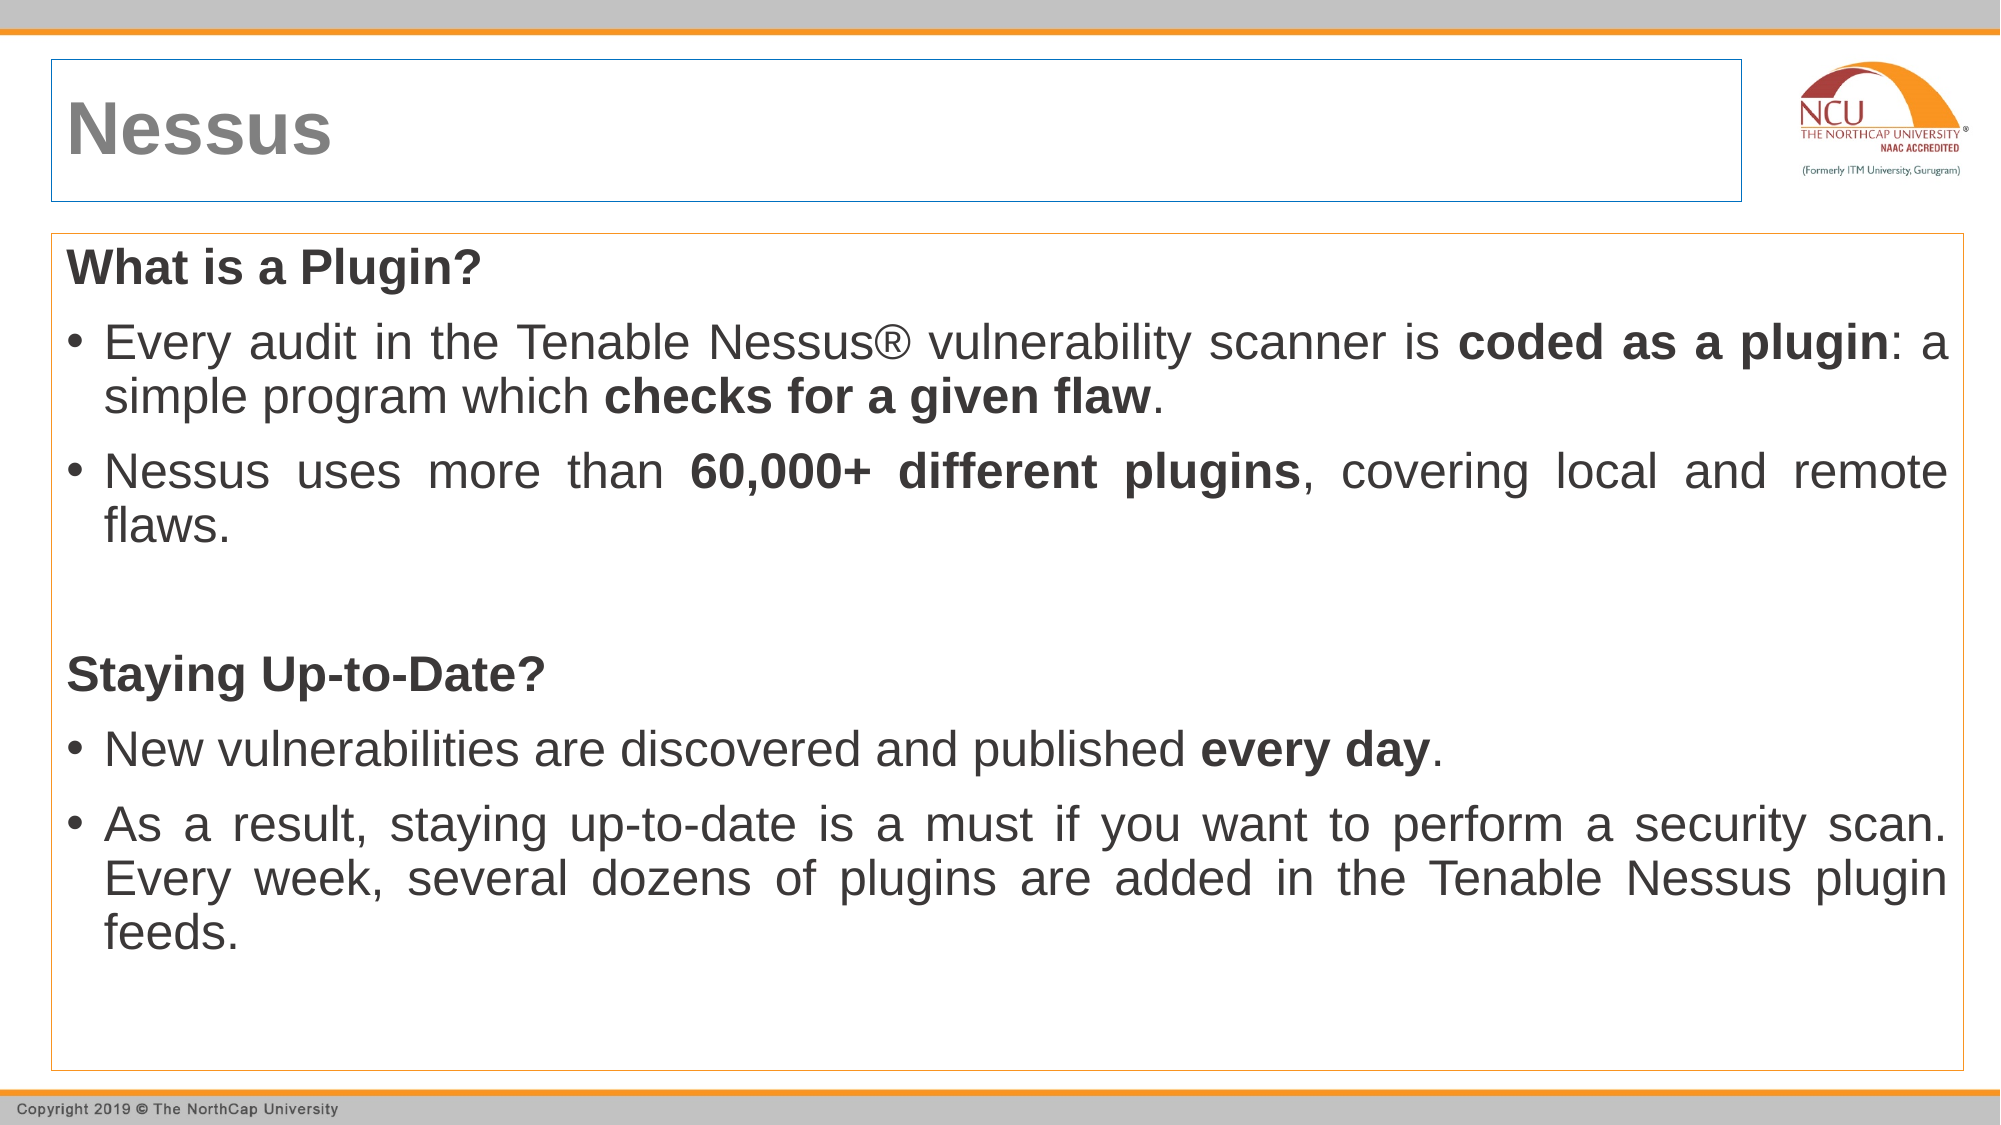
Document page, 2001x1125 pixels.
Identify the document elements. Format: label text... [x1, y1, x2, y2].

list What is a Plugin? Every audit in the Tenable Nessus® vulnerability scanner is coded as a plugin: a simple program which checks for a given flaw. Nessus uses more than 60,000+ different plugins, covering local and remote flaws. Staying Up-to-Date? New vulnerabilities are discovered and published every day. As a result, staying up-to-date is a must if you want to perform a security scan. Every week, several dozens of plugins are added in the Tenable Nessus plugin feeds. [51, 233, 1964, 1071]
title Nessus [51, 59, 1742, 202]
picture [0, 0, 2000, 1125]
